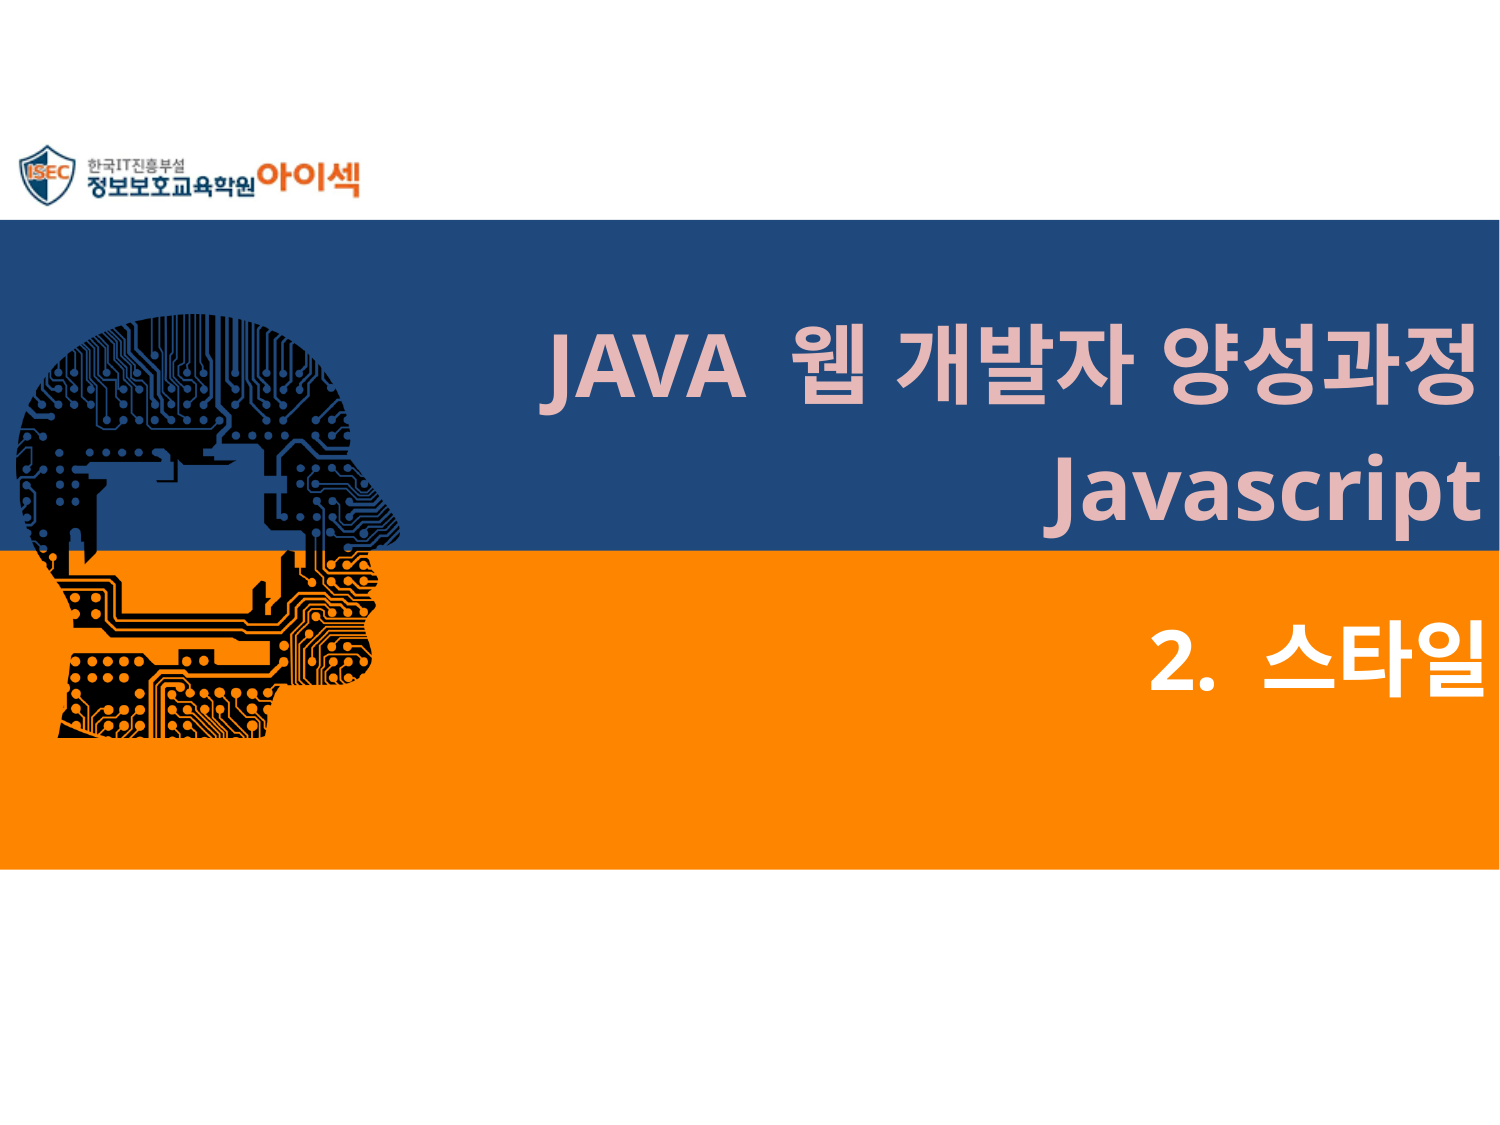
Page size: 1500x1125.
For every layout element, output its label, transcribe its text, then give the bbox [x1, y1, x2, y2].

title 2. 스타일 [0, 574, 1500, 740]
picture [16, 314, 400, 574]
picture [0, 28, 400, 219]
subtitle JAVA 웹 개발자 양성과정 Javascript [448, 302, 1499, 504]
